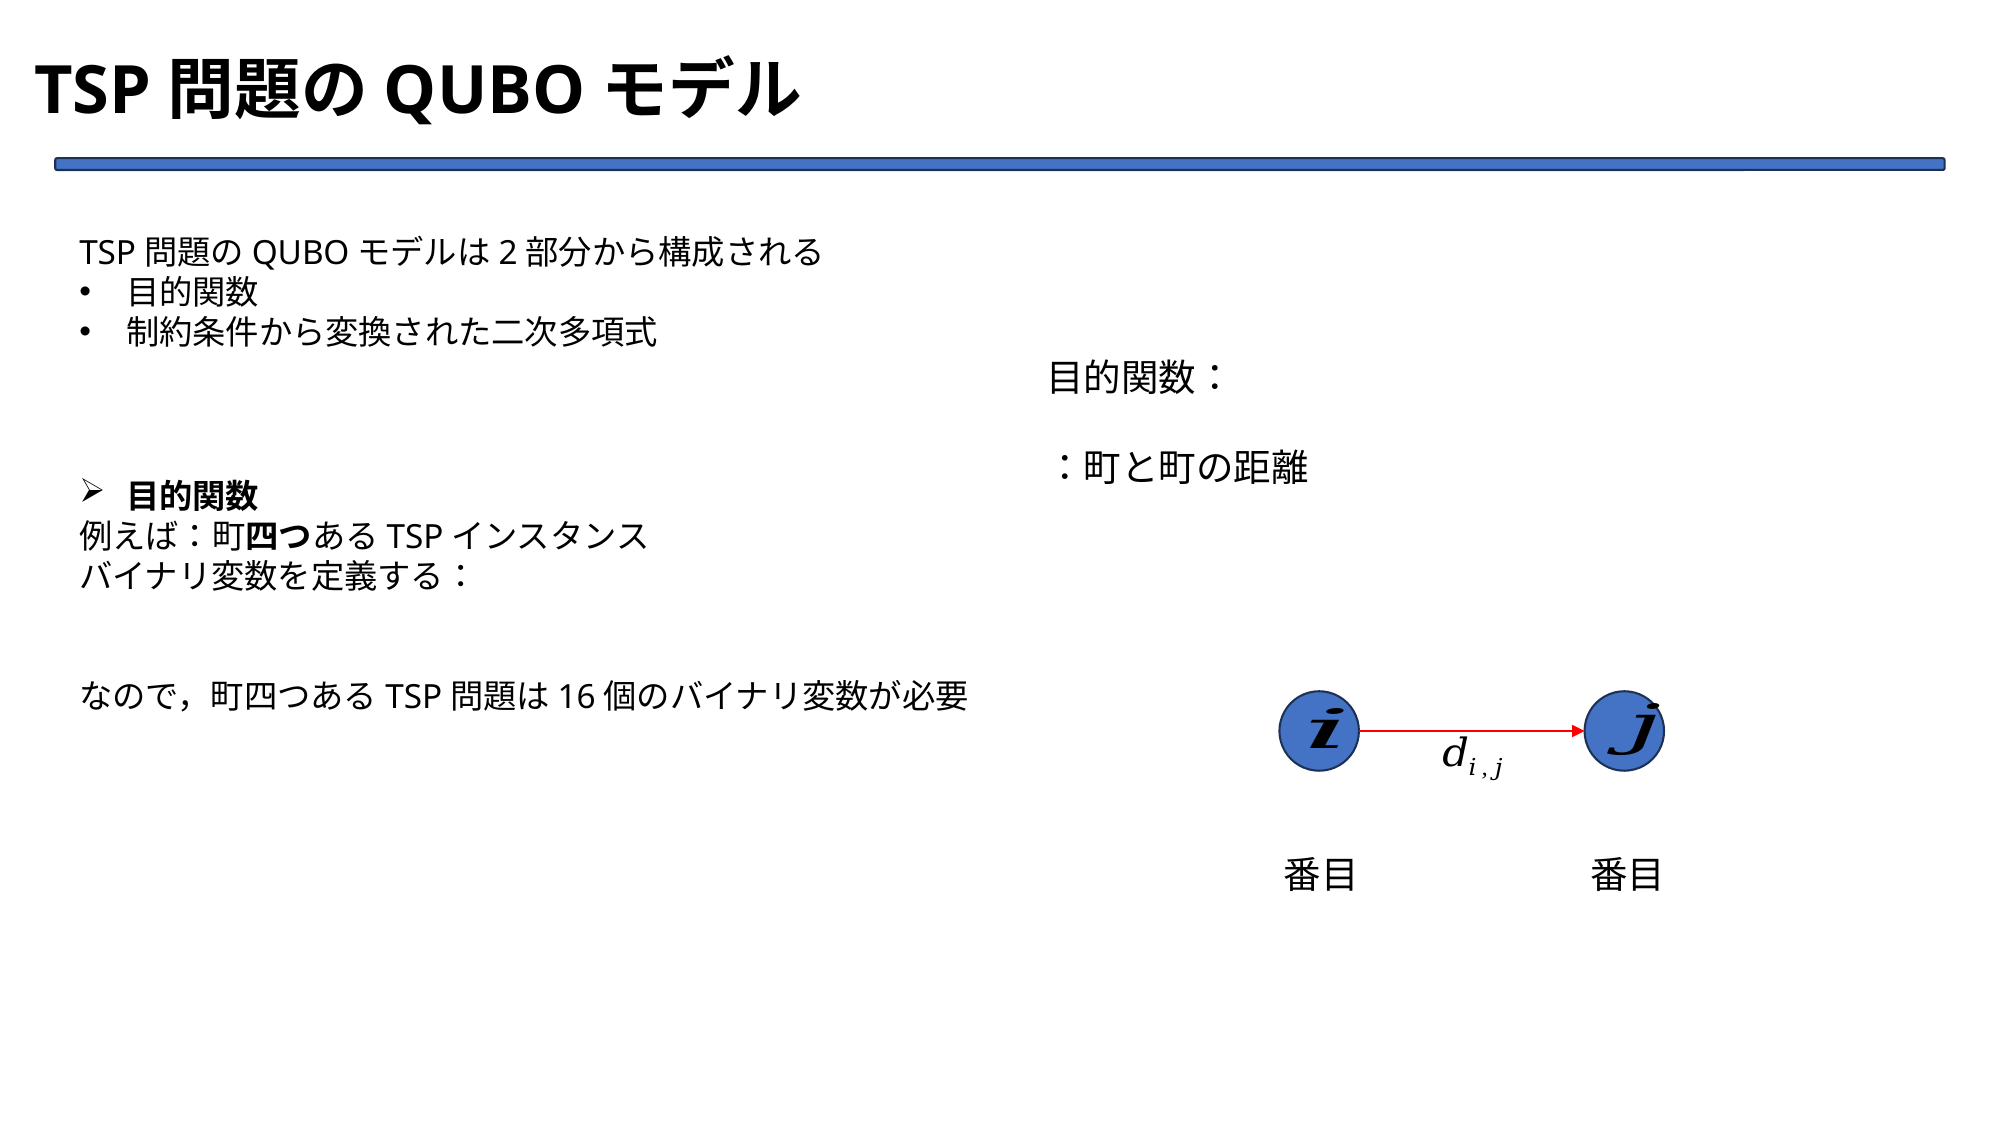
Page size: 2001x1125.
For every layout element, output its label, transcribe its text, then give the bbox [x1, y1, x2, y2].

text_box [1268, 691, 1733, 905]
text_box TSP問題のQUBOモデルは2部分から構成される 目的関数 制約条件から変換された二次多項式 [64, 223, 1084, 359]
text_box [54, 157, 1946, 172]
text_box TSP問題のQUBOモデル [19, 39, 817, 135]
